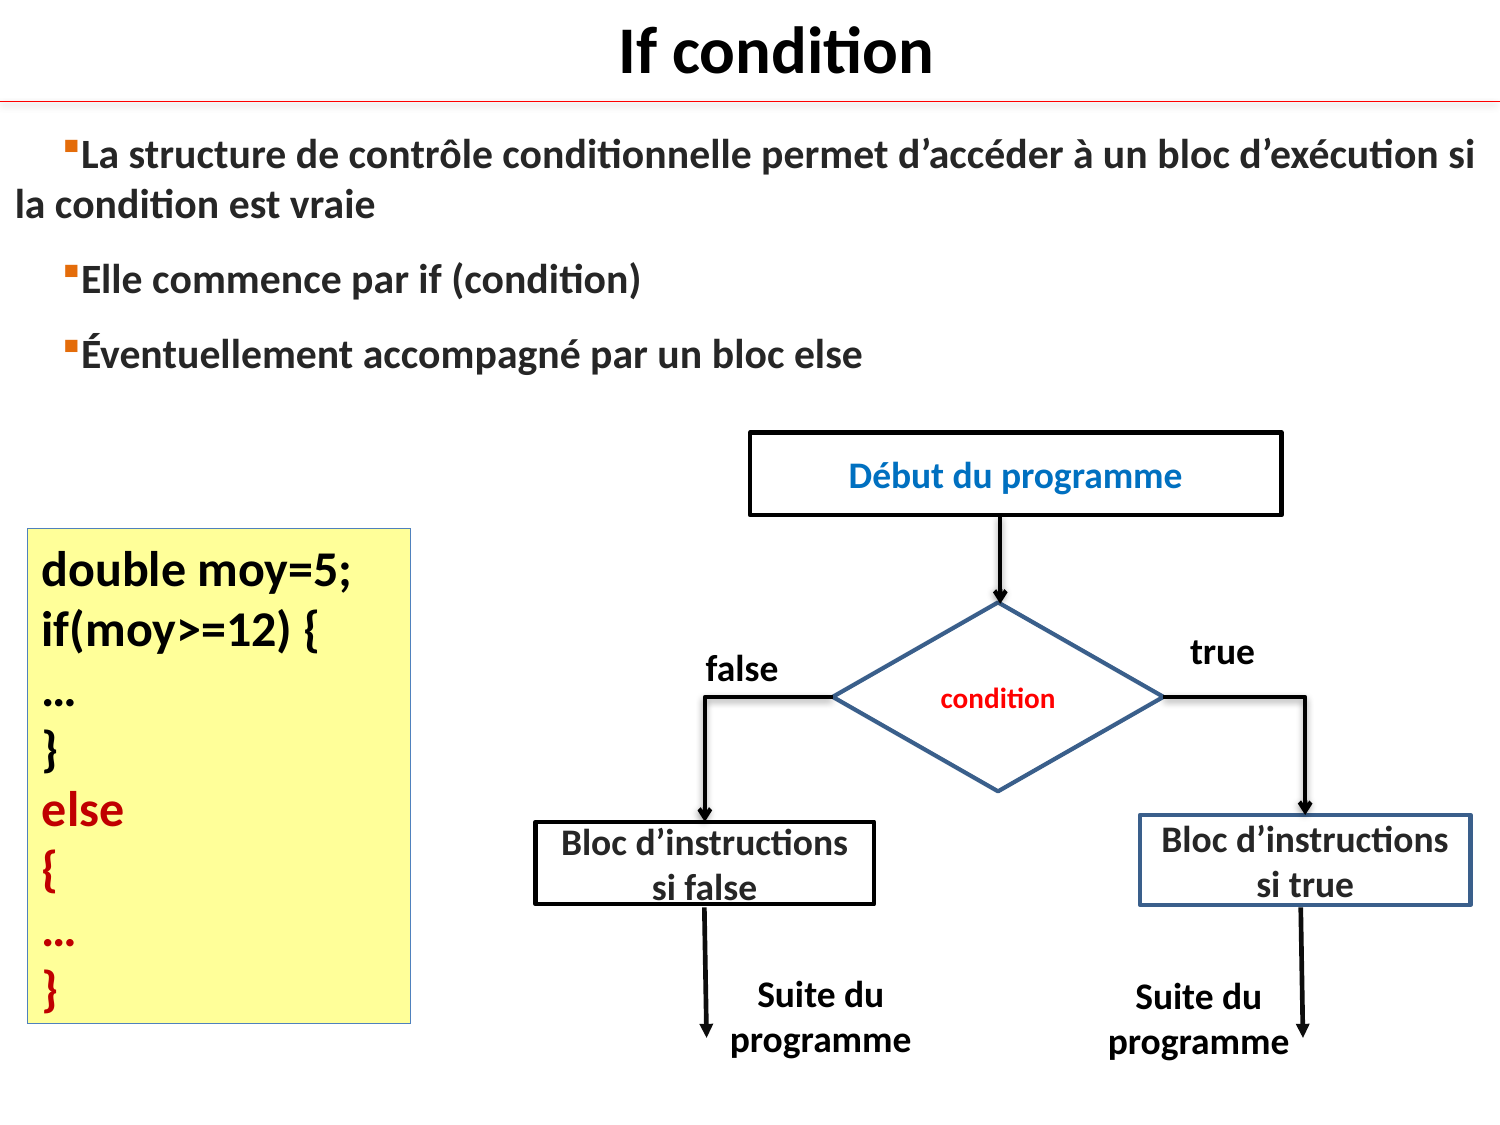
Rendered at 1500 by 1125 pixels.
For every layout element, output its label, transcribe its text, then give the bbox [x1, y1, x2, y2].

text_box La structure de contrôle conditionnelle permet d’accéder à un bloc d’exécution si la condition est vraie Elle commence par if (condition) Éventuellement accompagné par un bloc else [0, 119, 1500, 385]
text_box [1300, 907, 1304, 1039]
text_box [1163, 696, 1306, 816]
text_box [704, 696, 833, 823]
text_box If condition [53, 0, 1500, 95]
text_box false [690, 636, 857, 696]
text_box Début du programme [748, 430, 1284, 517]
text_box double moy=5; if(moy>=12) { … } else { … } [27, 528, 411, 1024]
text_box Bloc d’instructions si true [1138, 813, 1473, 907]
text_box condition [836, 603, 1163, 794]
text_box Suite du programme [1092, 964, 1306, 1070]
text_box Suite du programme [714, 962, 928, 1068]
text_box true [1175, 619, 1341, 680]
text_box Bloc d’instructions si false [533, 820, 876, 906]
